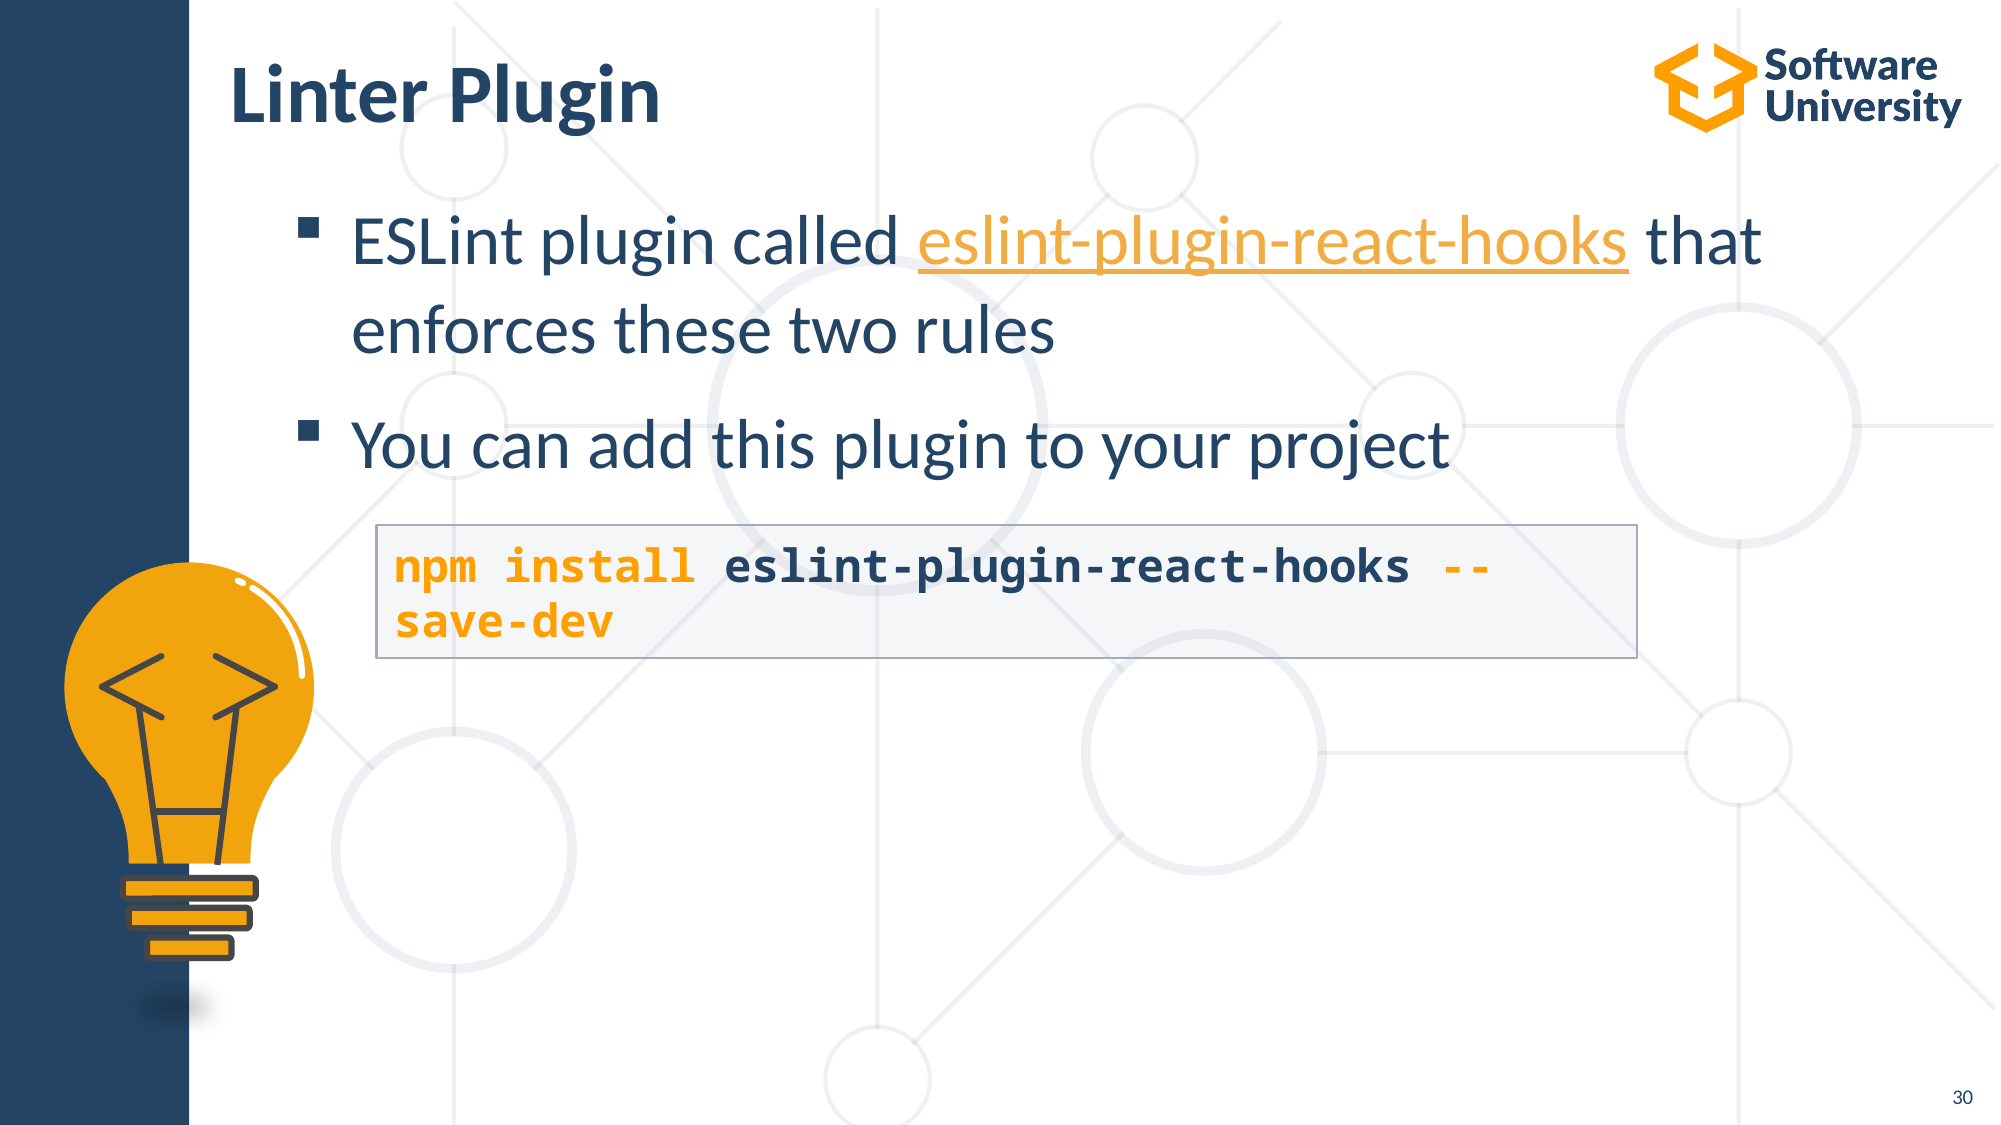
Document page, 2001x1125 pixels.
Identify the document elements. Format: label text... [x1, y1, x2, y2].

title Linter Plugin [212, 16, 1628, 162]
slide_number 30 [1927, 1067, 1989, 1117]
picture [1641, 31, 1973, 145]
list ESLint plugin called eslint-plugin-react-hooks that enforces these two rules You can add this plugin to your project [274, 183, 1968, 1094]
text_box npm install eslint-plugin-react-hooks --save-dev [376, 524, 1638, 659]
